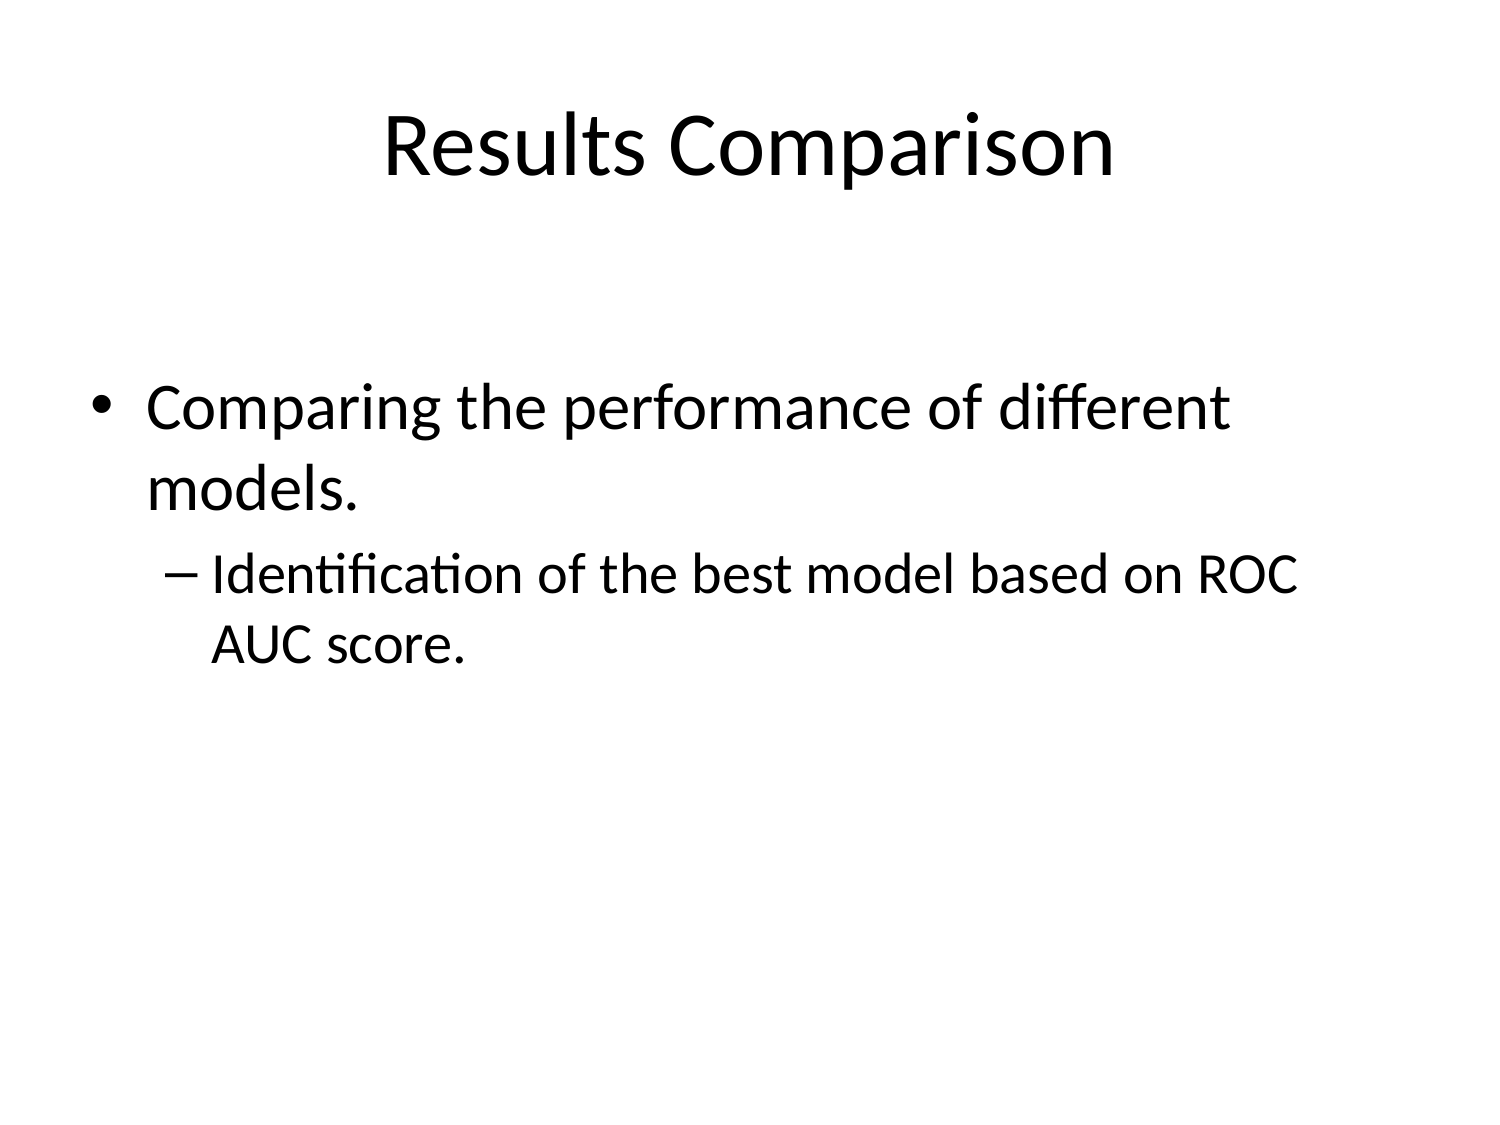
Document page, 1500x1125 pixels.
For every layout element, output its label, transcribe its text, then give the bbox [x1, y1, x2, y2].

list Comparing the performance of different models. Identification of the best model based on ROC AUC score. [75, 262, 1425, 1005]
title Results Comparison [75, 45, 1425, 233]
